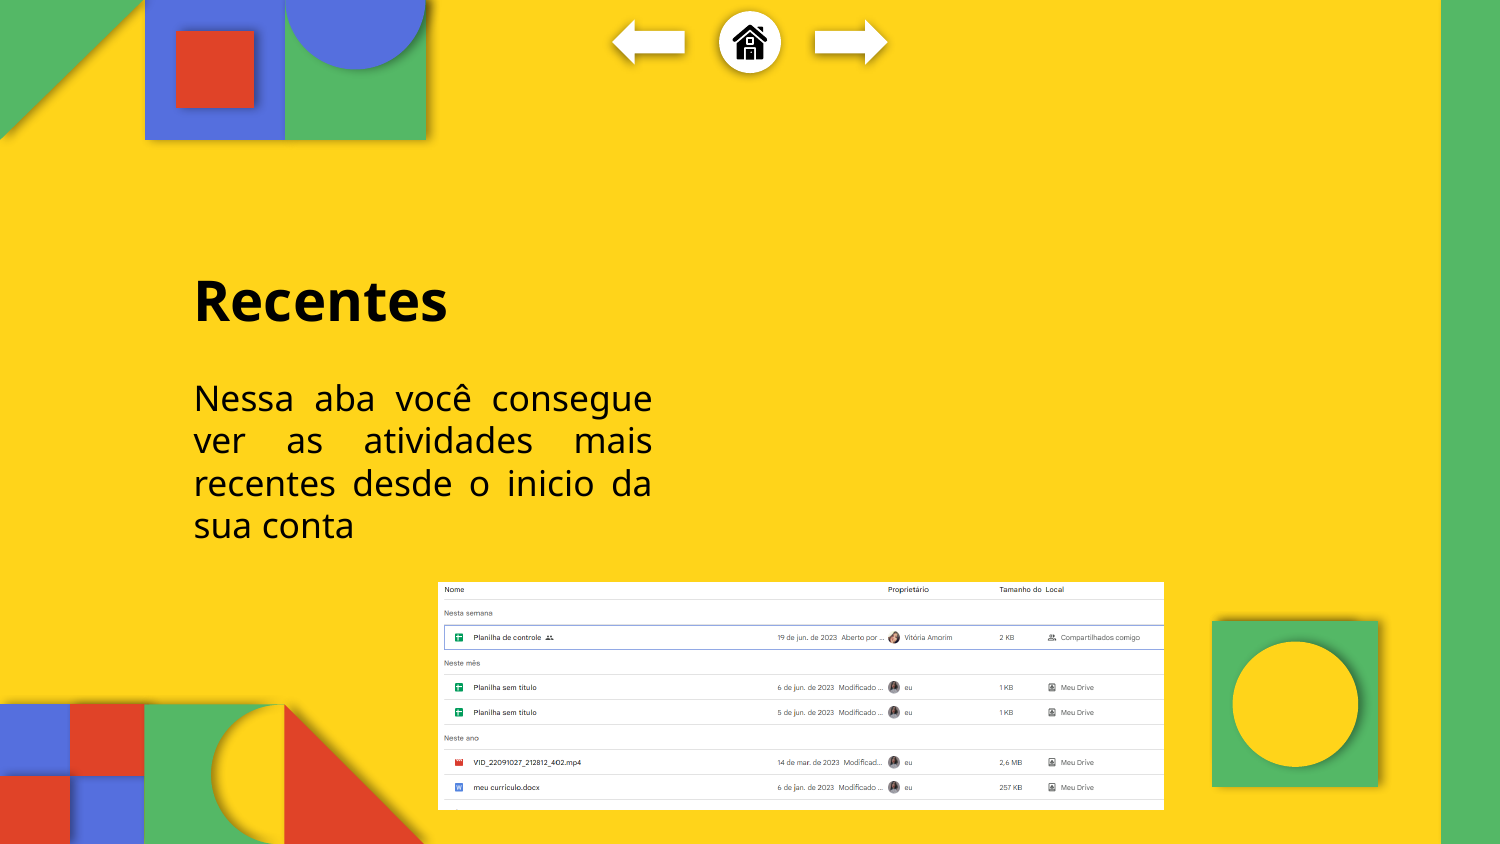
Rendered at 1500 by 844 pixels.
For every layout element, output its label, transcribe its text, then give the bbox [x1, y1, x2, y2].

text_box [1212, 621, 1379, 787]
title Recentes [178, 259, 669, 337]
subtitle Nessa aba você consegue ver as atividades mais recentes desde o inicio da sua conta [178, 337, 669, 585]
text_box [718, 10, 782, 74]
text_box [1232, 641, 1359, 767]
text_box [612, 19, 685, 65]
text_box [815, 19, 888, 65]
picture [437, 582, 1164, 811]
